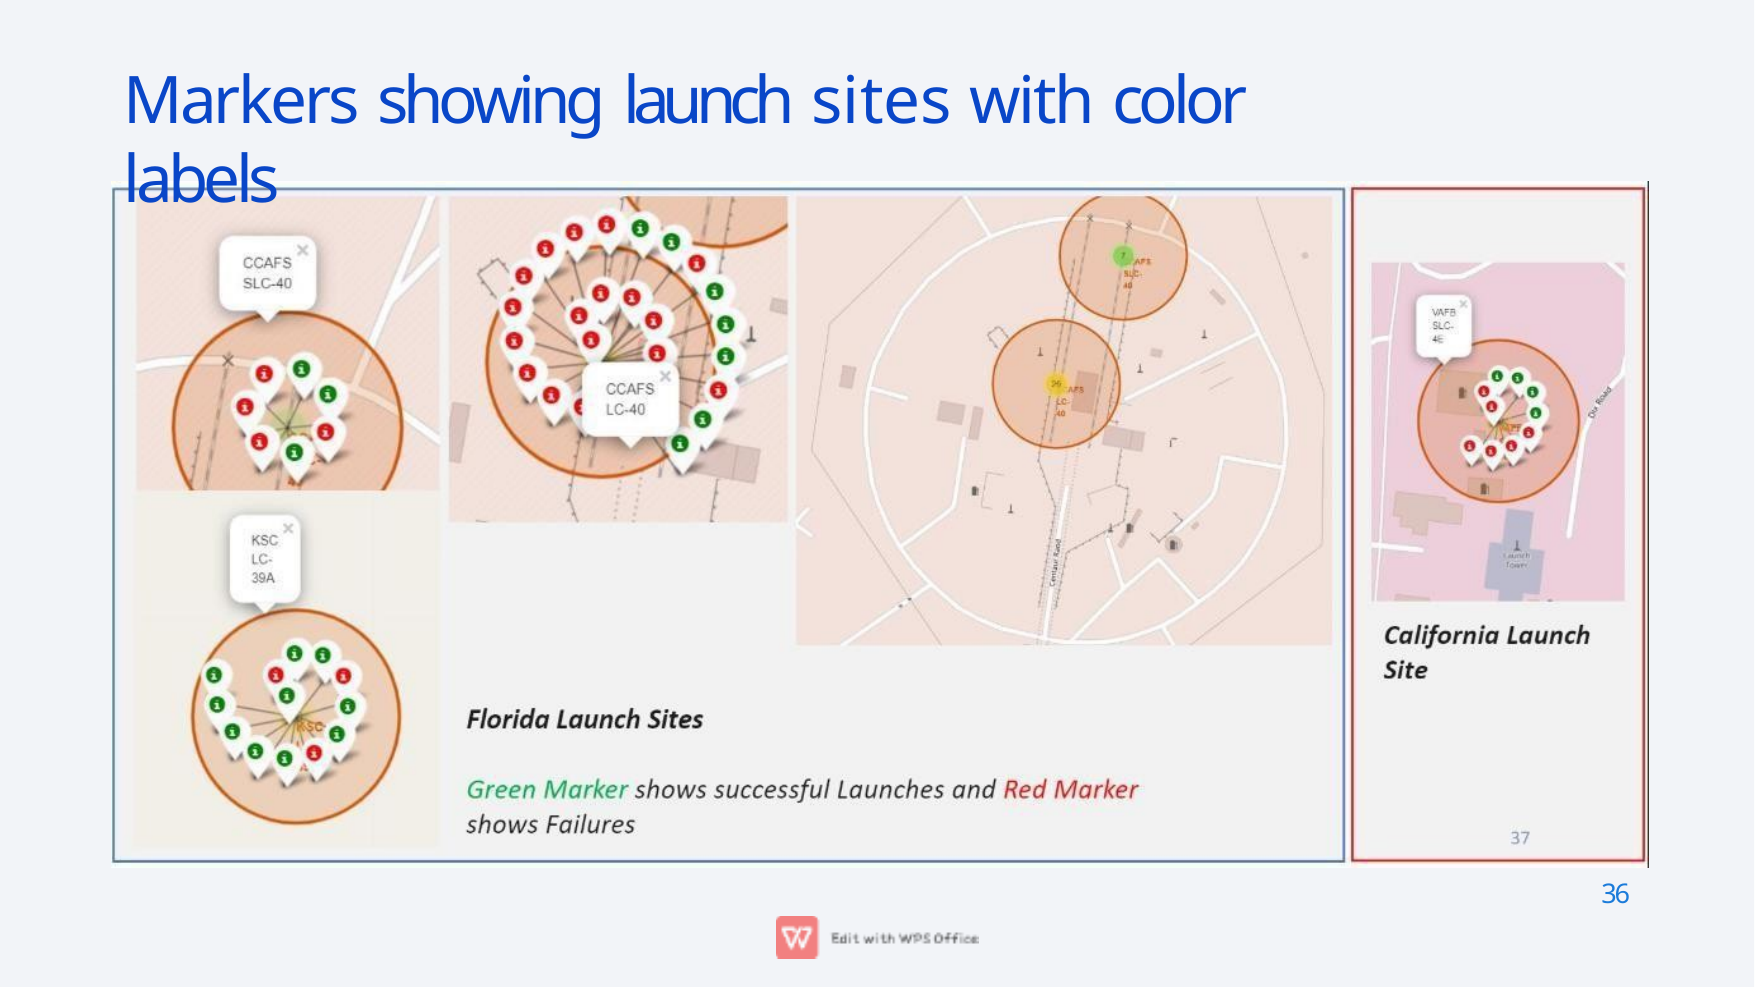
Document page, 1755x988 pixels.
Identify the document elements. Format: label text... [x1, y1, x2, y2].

picture [0, 0, 1755, 987]
text_box 36 [1595, 877, 1632, 913]
title Markers showing launch sites with color labels [121, 55, 1270, 179]
